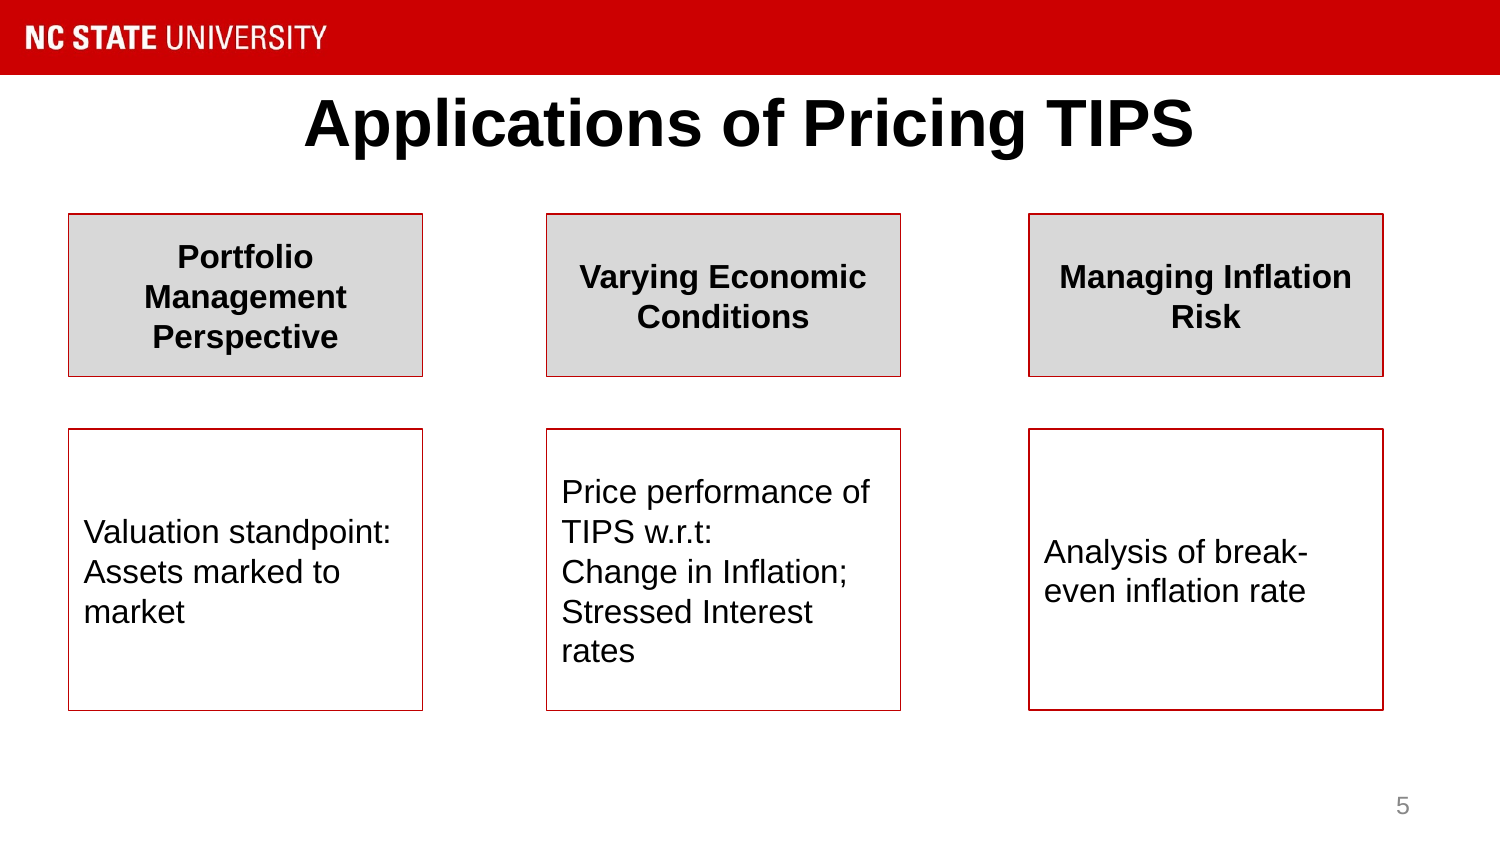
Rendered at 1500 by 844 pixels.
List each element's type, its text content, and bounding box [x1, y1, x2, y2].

picture [0, 0, 1500, 75]
text_box Analysis of break- even inflation rate [1028, 429, 1384, 711]
text_box Portfolio Management Perspective [68, 214, 423, 377]
text_box Managing Inflation Risk [1028, 214, 1384, 377]
text_box Varying Economic Conditions [546, 214, 901, 377]
title Applications of Pricing TIPS [51, 72, 1449, 167]
slide_number ‹#› [1074, 782, 1425, 827]
text_box Price performance of TIPS w.r.t: Change in Inflation; Stressed Interest C rates [546, 429, 901, 711]
text_box Valuation standpoint: Assets marked to market [68, 429, 423, 711]
